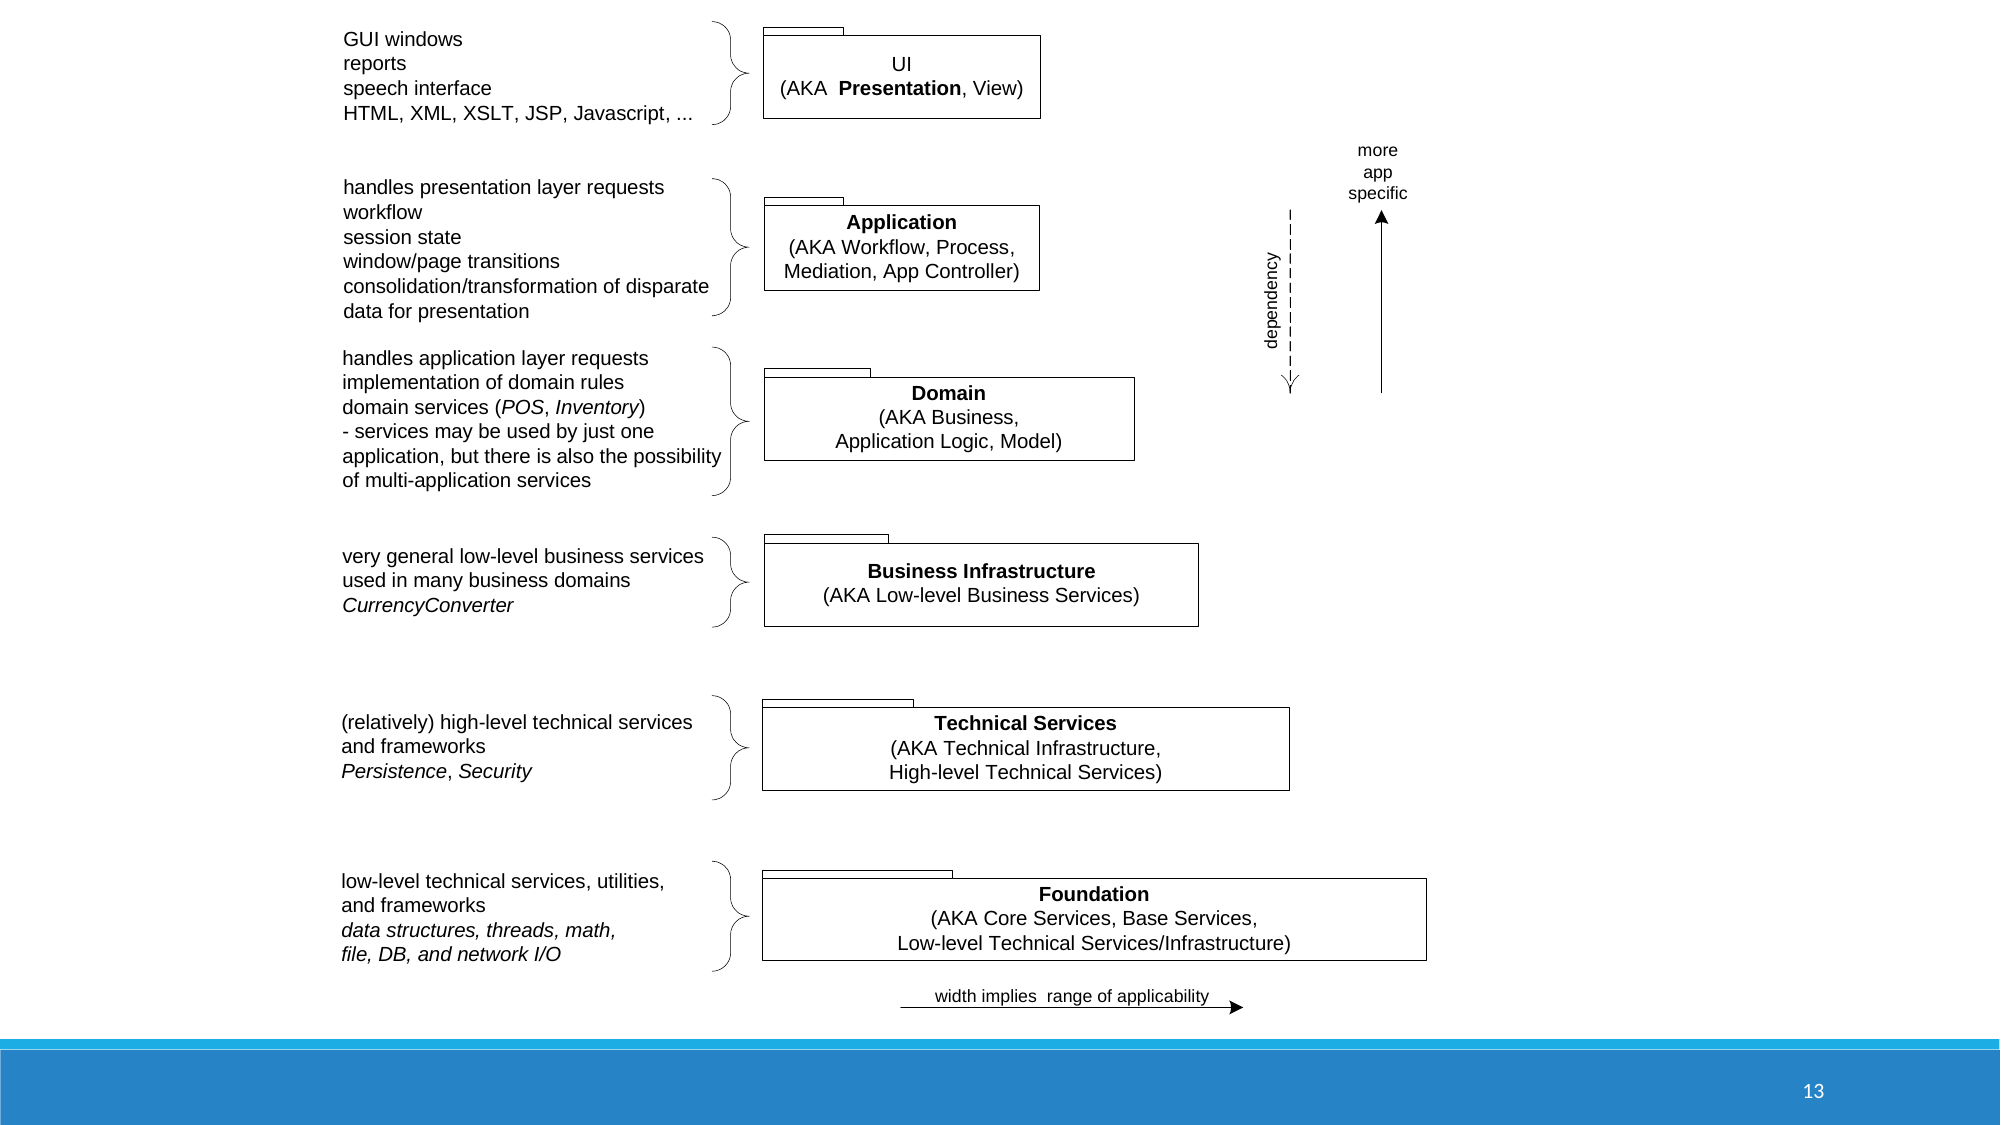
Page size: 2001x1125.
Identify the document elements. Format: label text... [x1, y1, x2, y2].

slide_number 13 [1624, 1059, 1840, 1120]
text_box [281, 13, 1431, 1032]
